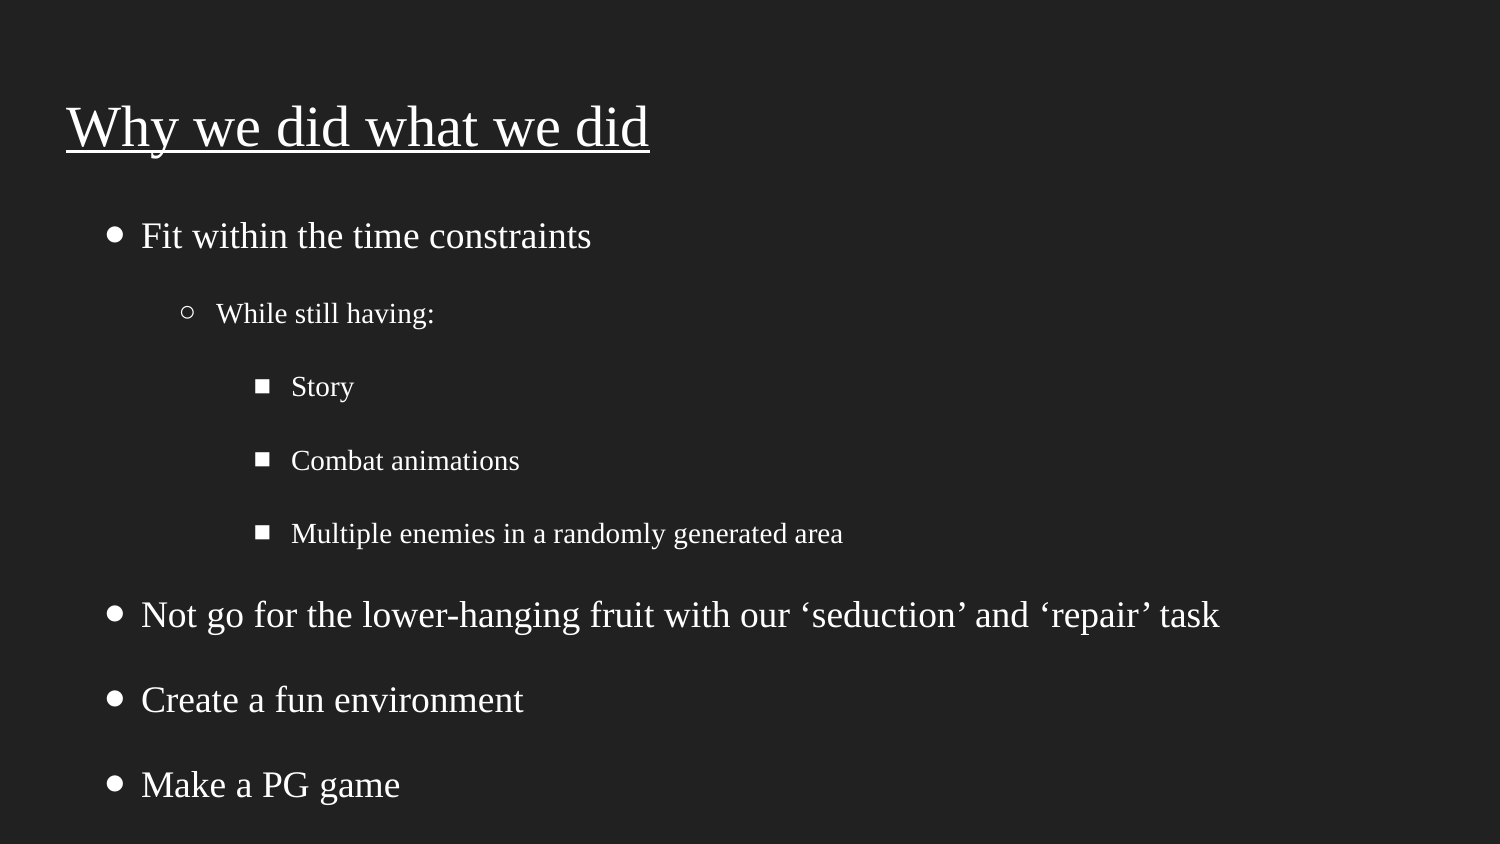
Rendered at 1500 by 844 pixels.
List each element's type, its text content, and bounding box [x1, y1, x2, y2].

title Why we did what we did [51, 72, 1449, 167]
list Fit within the time constraints While still having: Story Combat animations Multiple enemies in a randomly generated area Not go for the lower-hanging fruit with our ‘seduction’ and ‘repair’ task Create a fun environment Make a PG game A 2017 PG rating not a 90s PG rating - 90s PG ratings actually meant something, 2017 PG is PG-13 stop lying to yourself [51, 189, 1449, 750]
